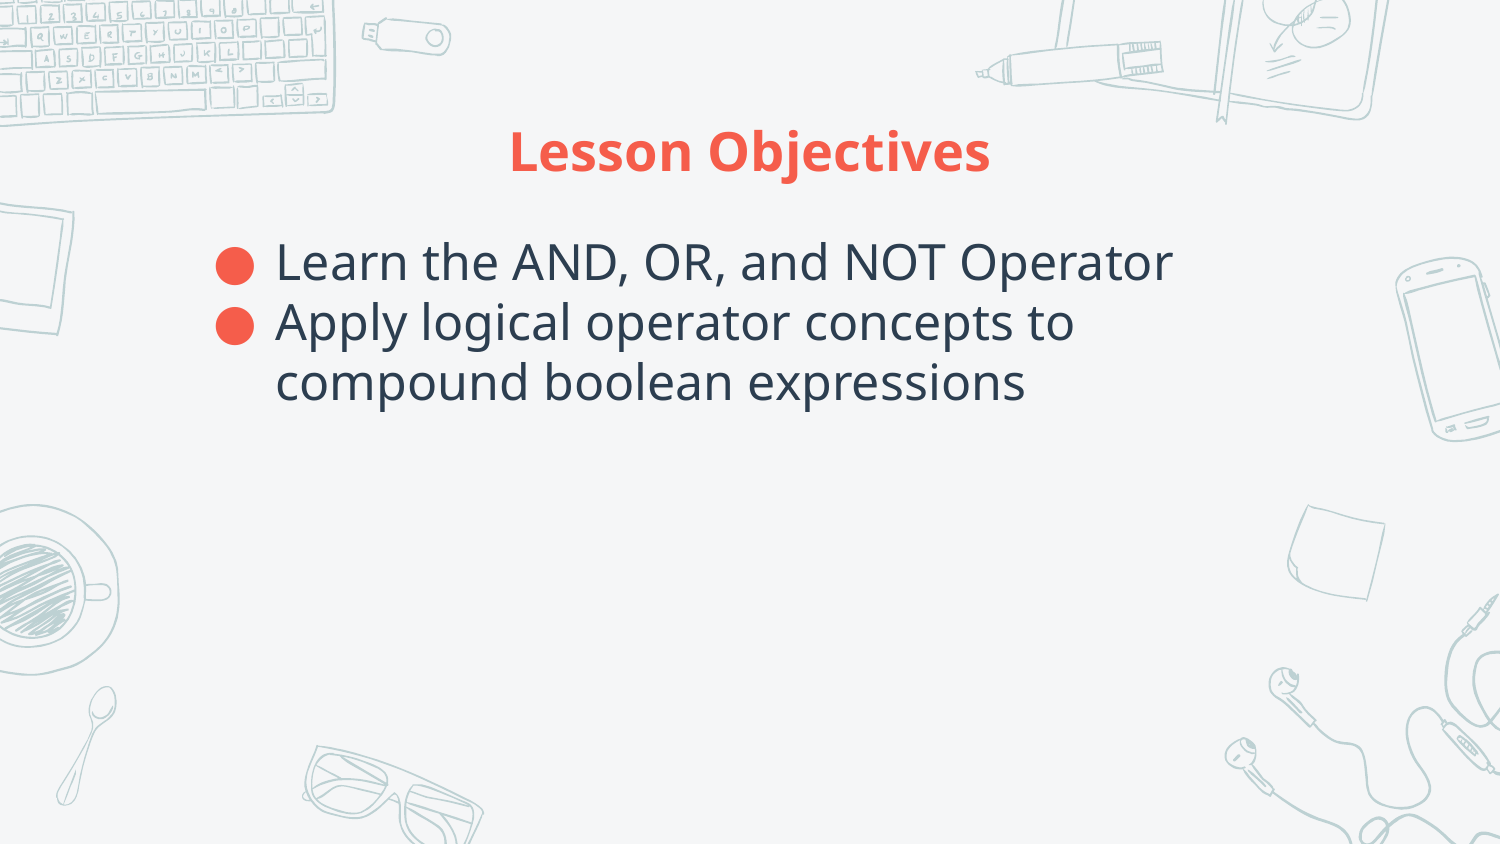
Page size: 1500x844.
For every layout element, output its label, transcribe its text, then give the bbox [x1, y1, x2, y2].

list Learn the AND, OR, and NOT Operator Apply logical operator concepts to compound boolean expressions [185, 215, 1315, 790]
title Lesson Objectives [185, 102, 1315, 198]
